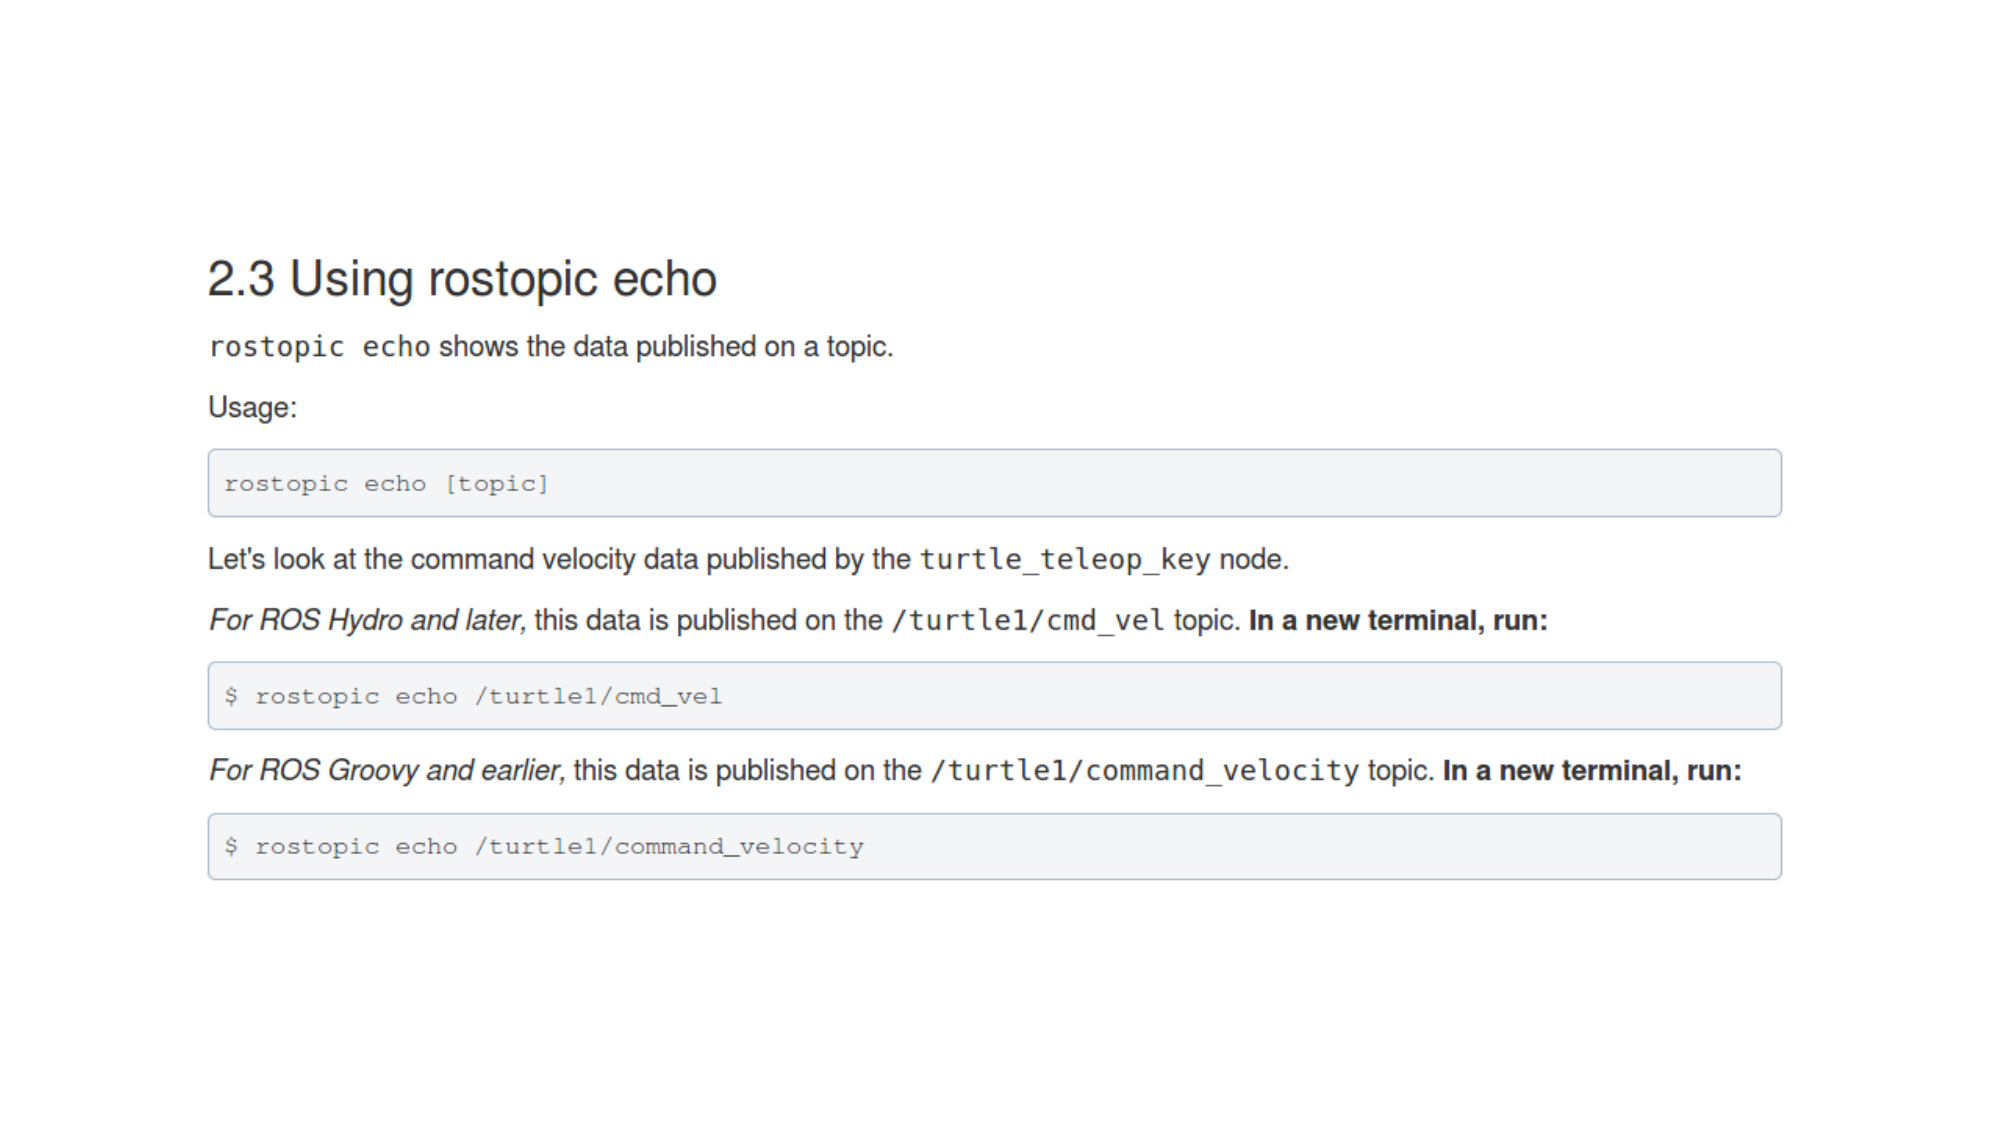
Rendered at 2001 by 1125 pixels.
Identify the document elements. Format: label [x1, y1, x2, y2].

picture [161, 222, 1842, 904]
